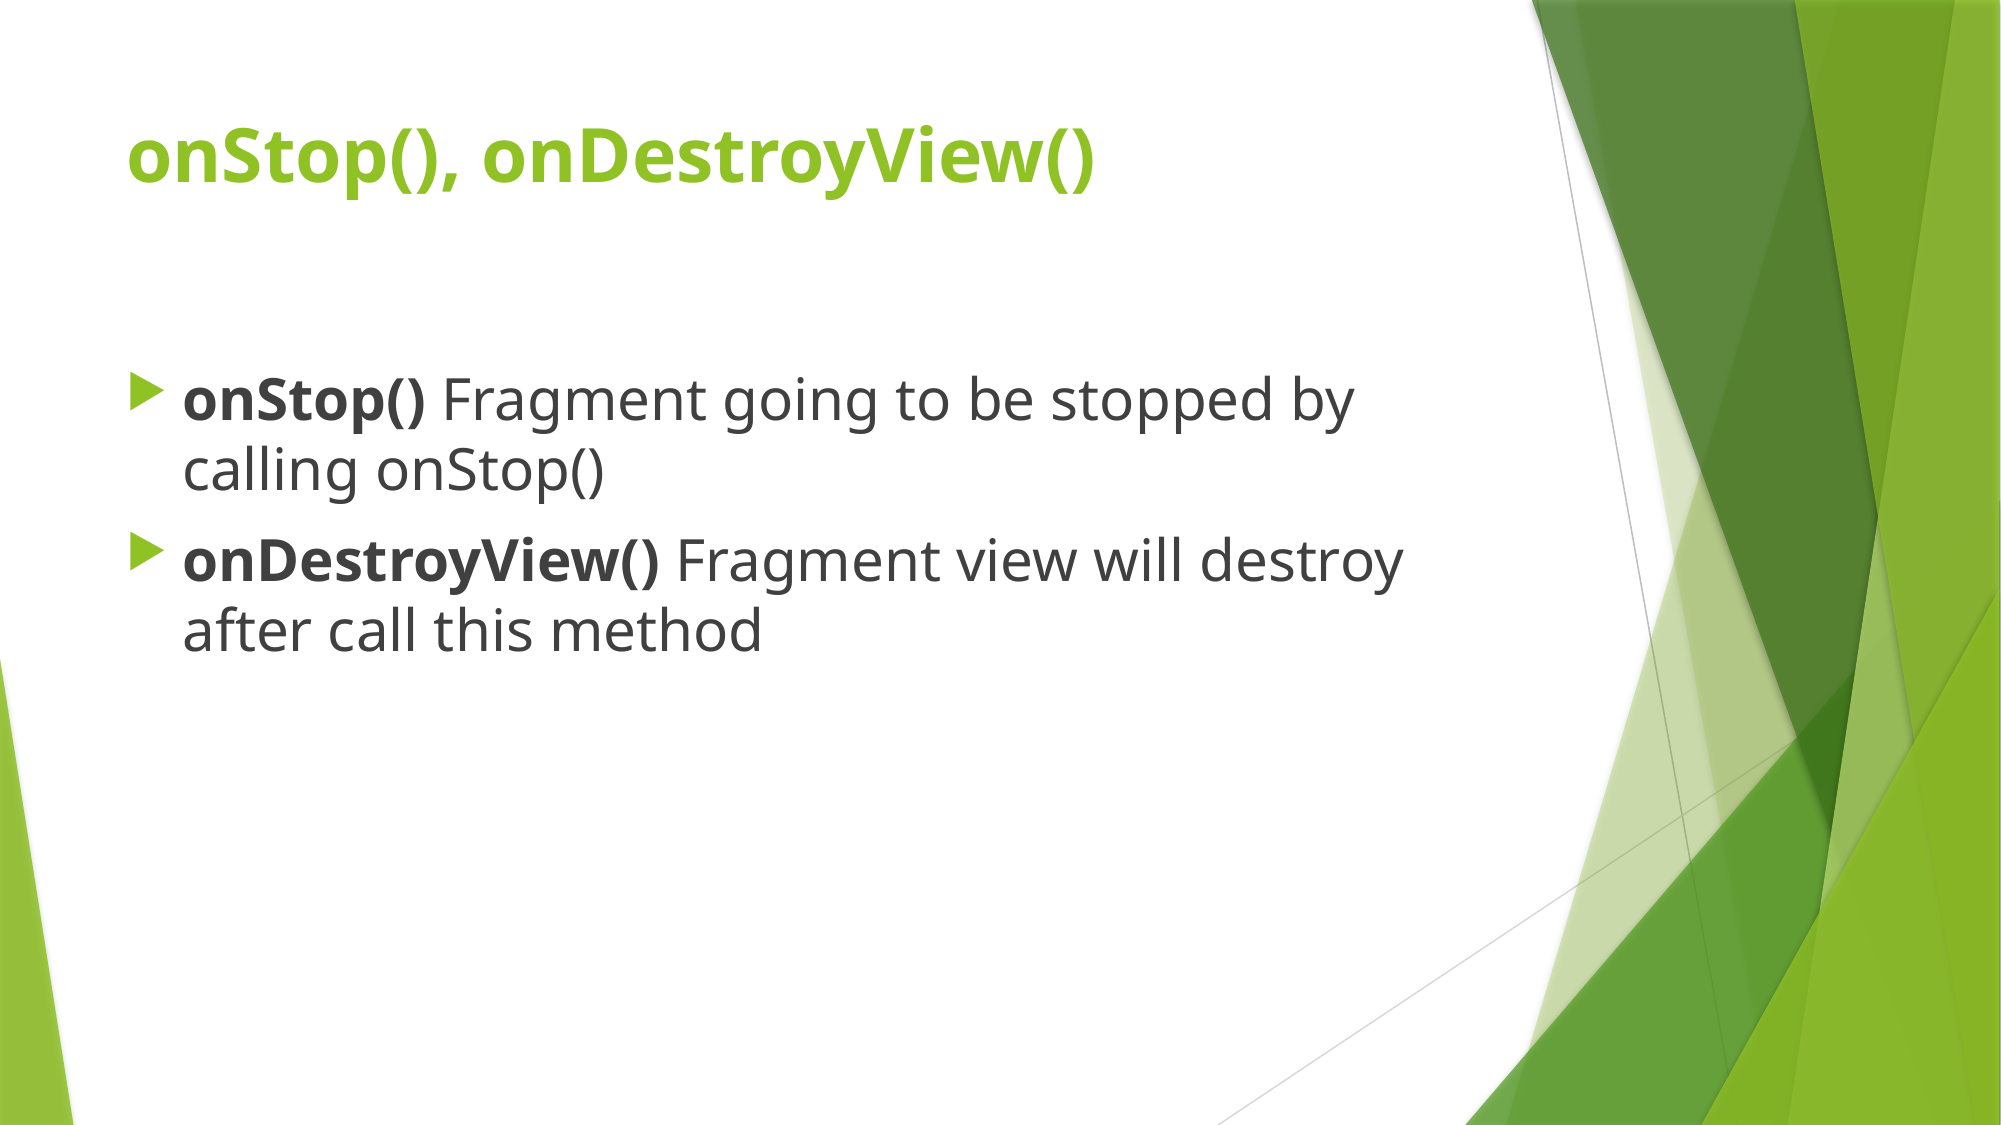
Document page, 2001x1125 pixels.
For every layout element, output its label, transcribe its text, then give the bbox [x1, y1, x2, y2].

title onStop(), onDestroyView() [111, 99, 1522, 317]
list onStop() Fragment going to be stopped by calling onStop() onDestroyView() Fragment view will destroy after call this method [111, 354, 1522, 992]
